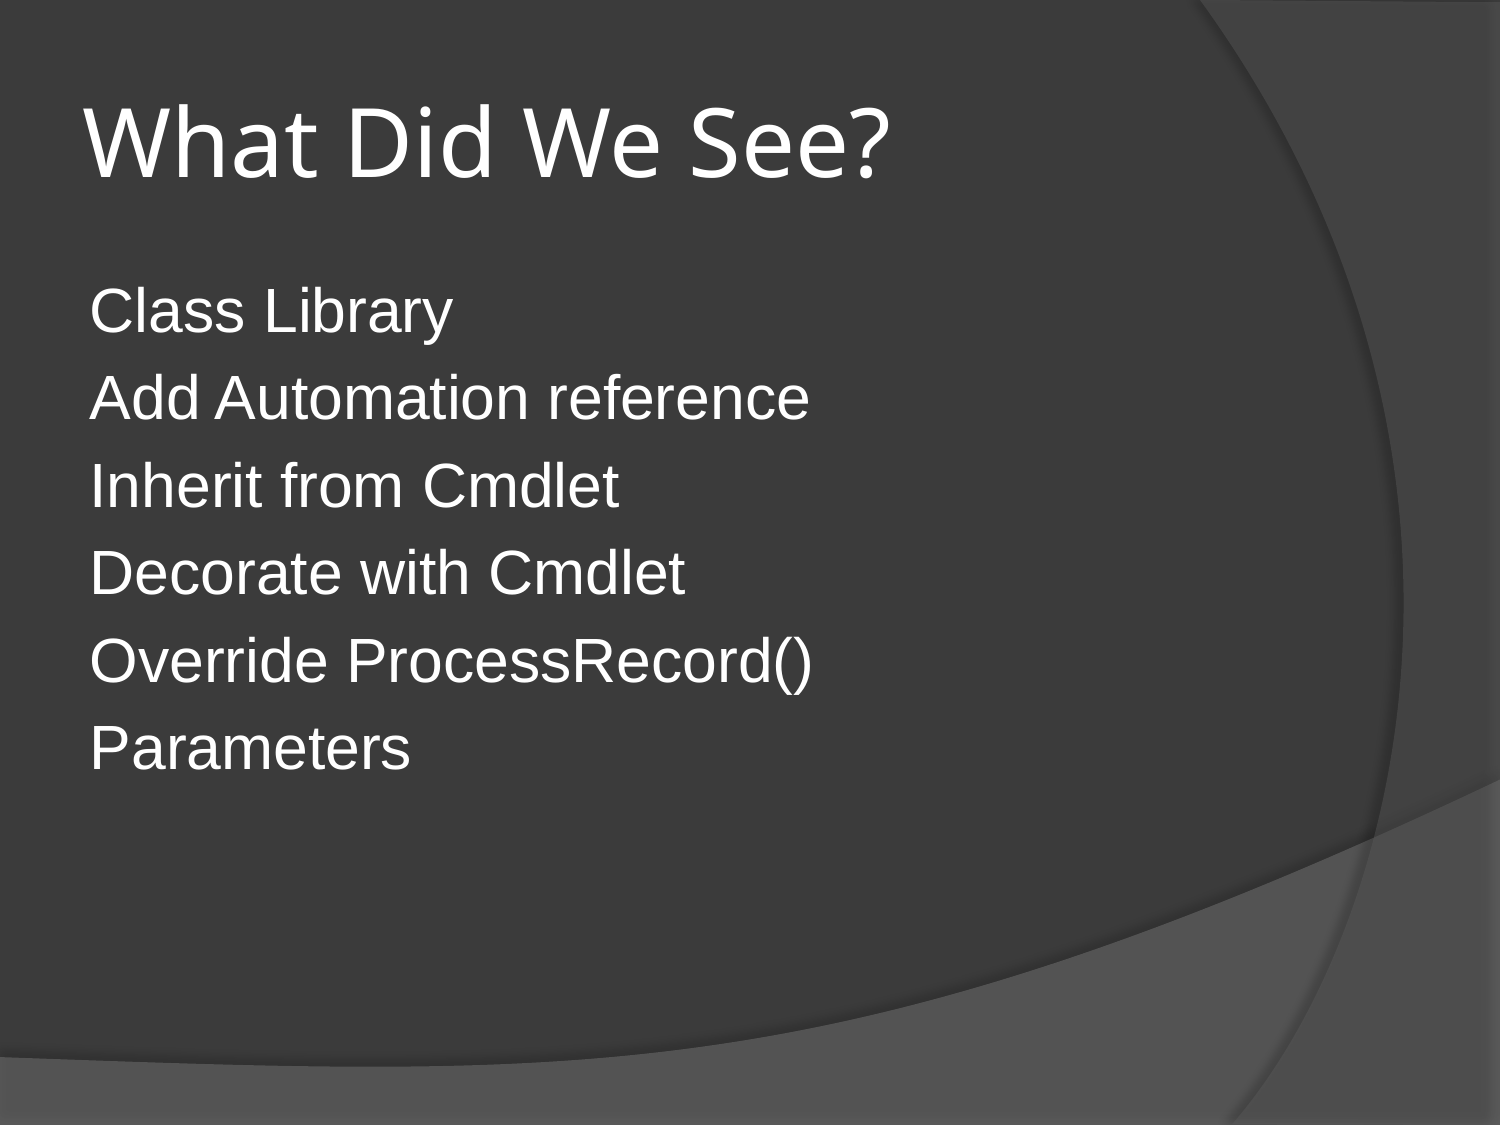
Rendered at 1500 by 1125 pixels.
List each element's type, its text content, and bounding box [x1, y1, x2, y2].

list Class Library Add Automation reference Inherit from Cmdlet Decorate with Cmdlet Override ProcessRecord() Parameters [75, 262, 1300, 1005]
title What Did We See? [75, 45, 1300, 233]
